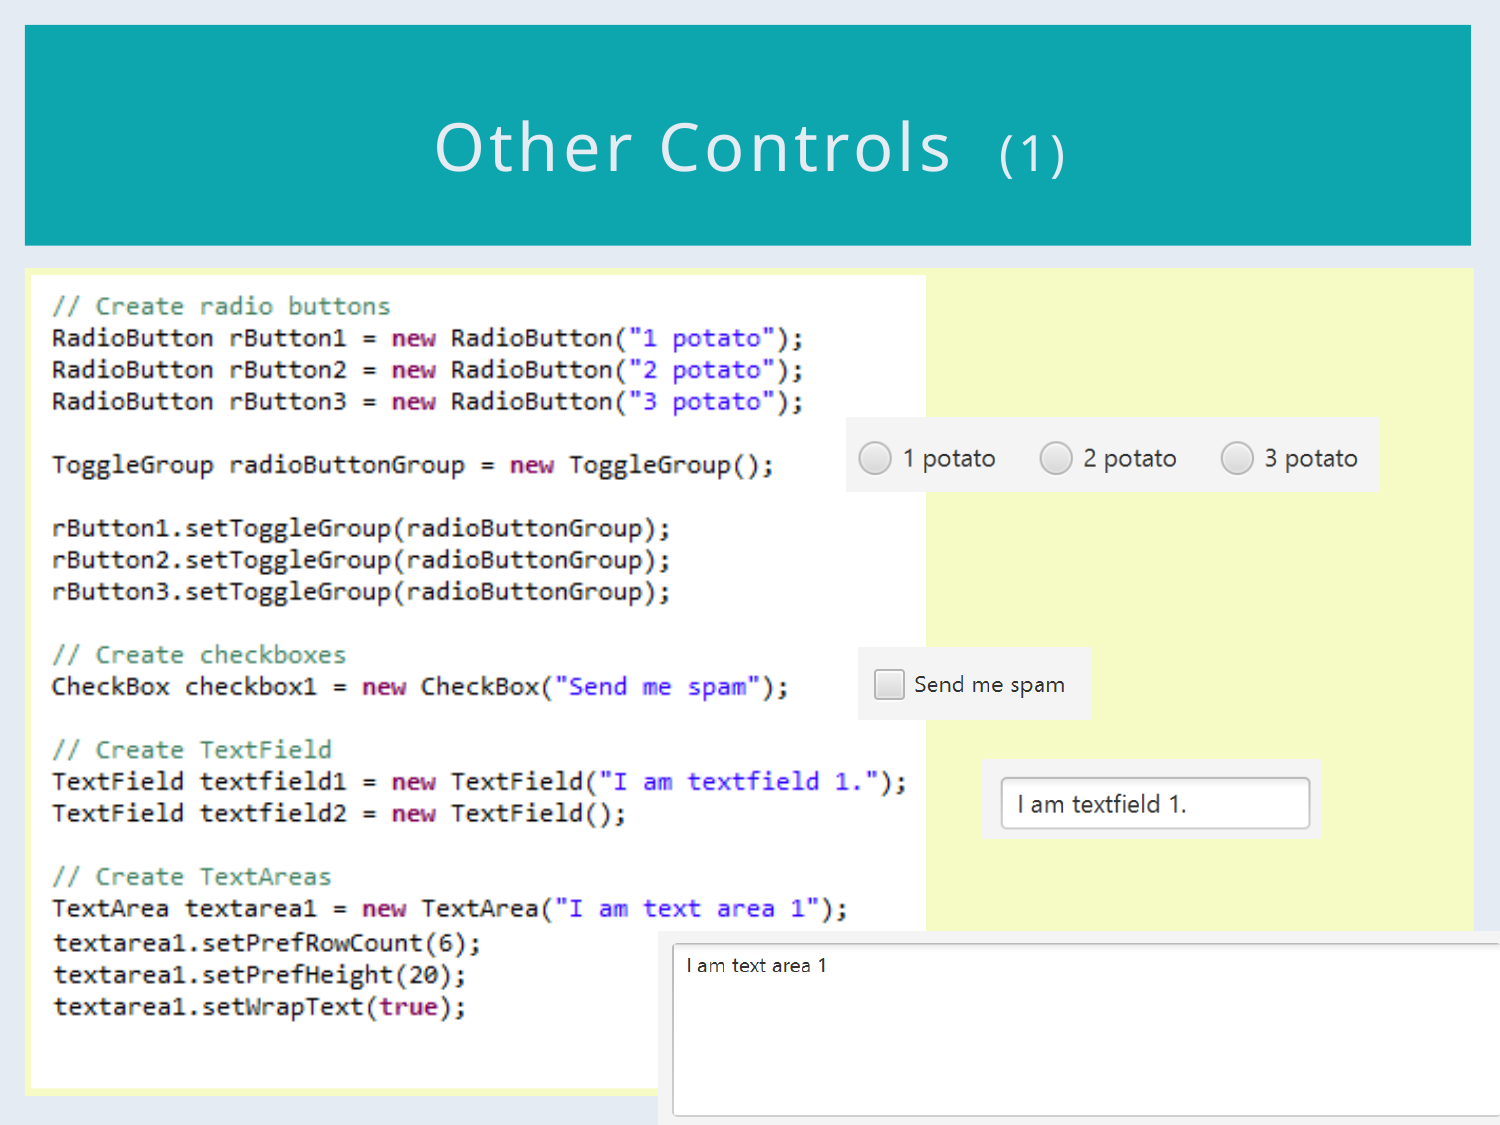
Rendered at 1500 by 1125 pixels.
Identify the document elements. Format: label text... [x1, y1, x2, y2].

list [30, 275, 926, 932]
picture [845, 417, 1380, 492]
picture [39, 920, 498, 1042]
title Other Controls (1) [62, 58, 1438, 232]
picture [982, 759, 1322, 839]
picture [858, 647, 1091, 720]
text_box [29, 938, 653, 1090]
picture [657, 931, 1500, 1125]
